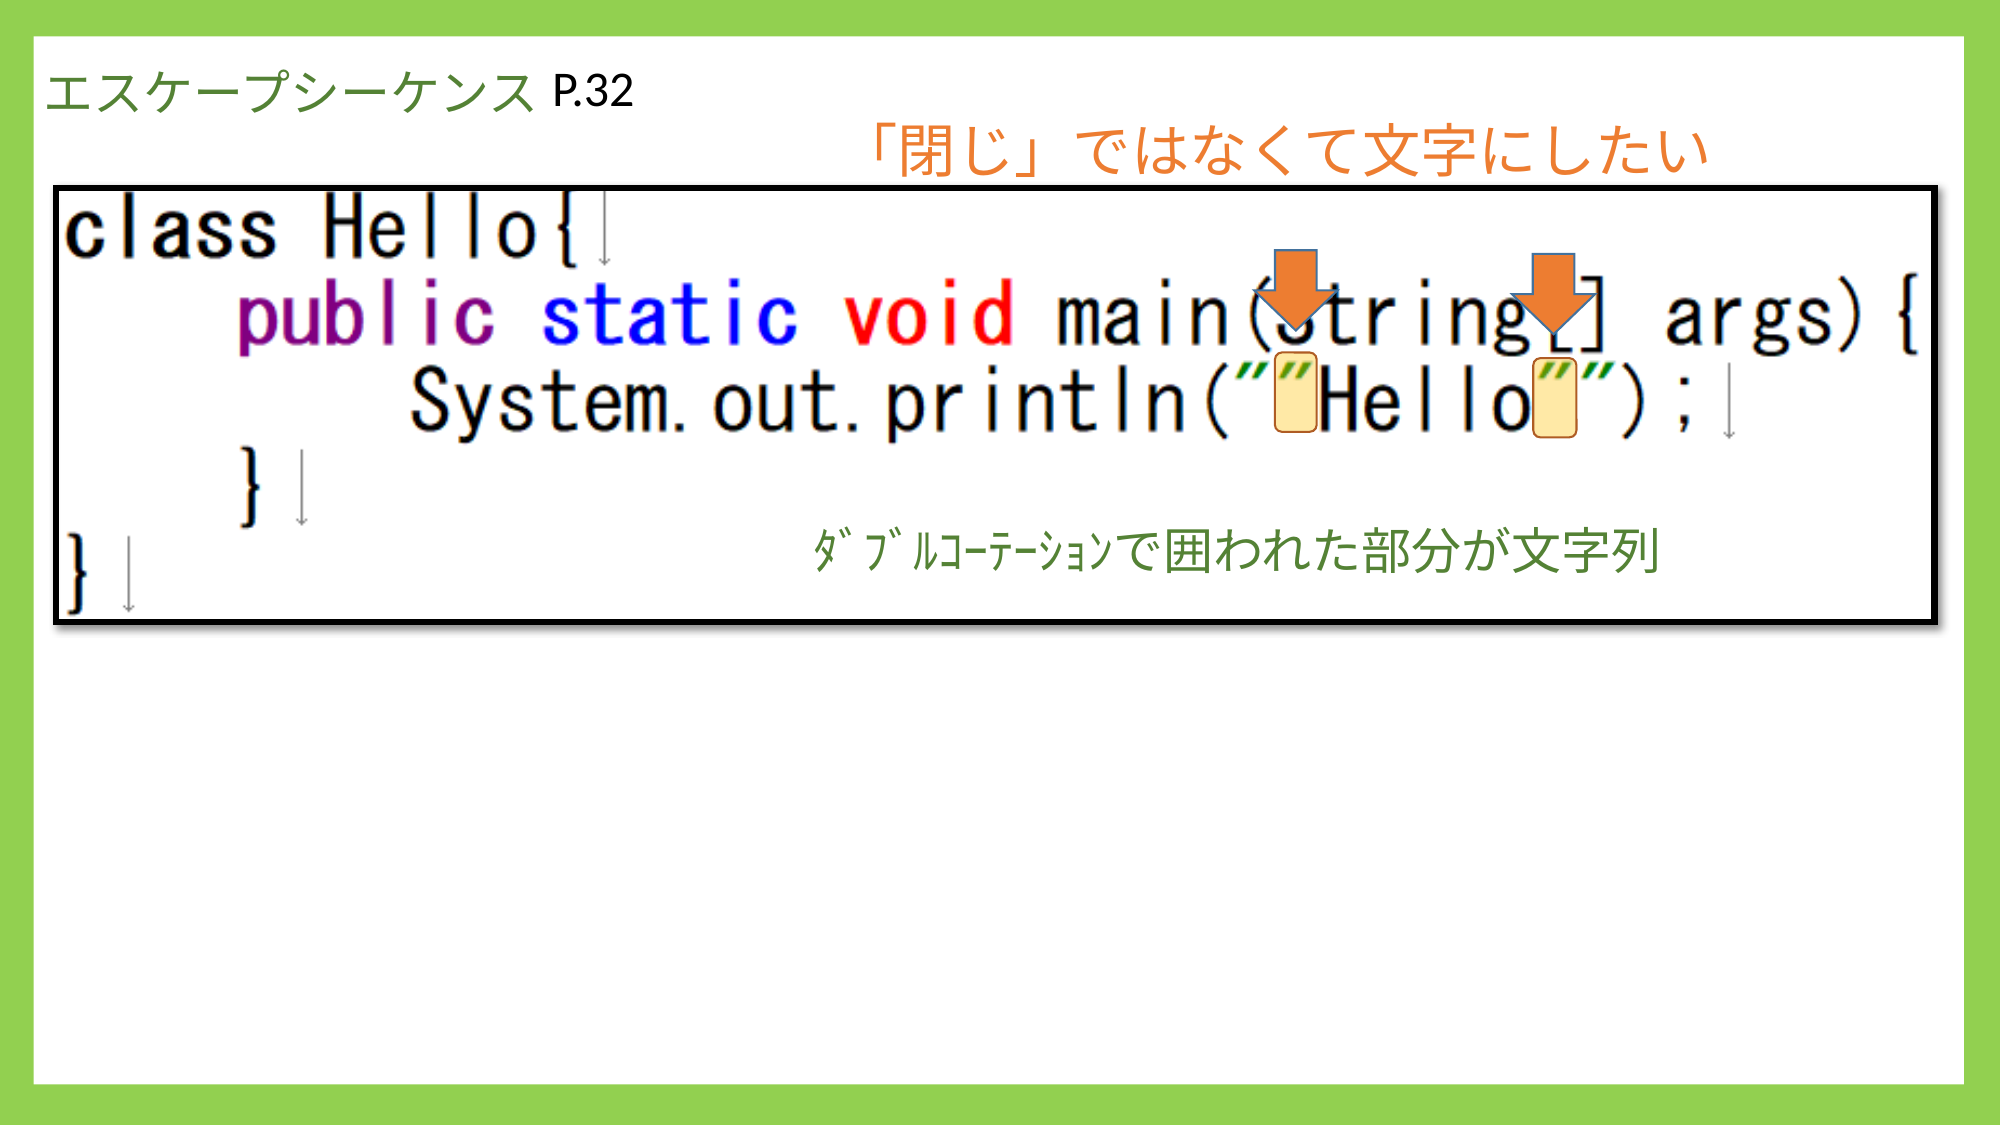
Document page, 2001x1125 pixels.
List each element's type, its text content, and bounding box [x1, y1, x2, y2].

text_box 「閉じ」ではなくて文字にしたい [825, 106, 1727, 190]
text_box エスケープシーケンス [28, 53, 553, 129]
picture [59, 190, 1932, 619]
text_box P.32 [537, 48, 650, 124]
